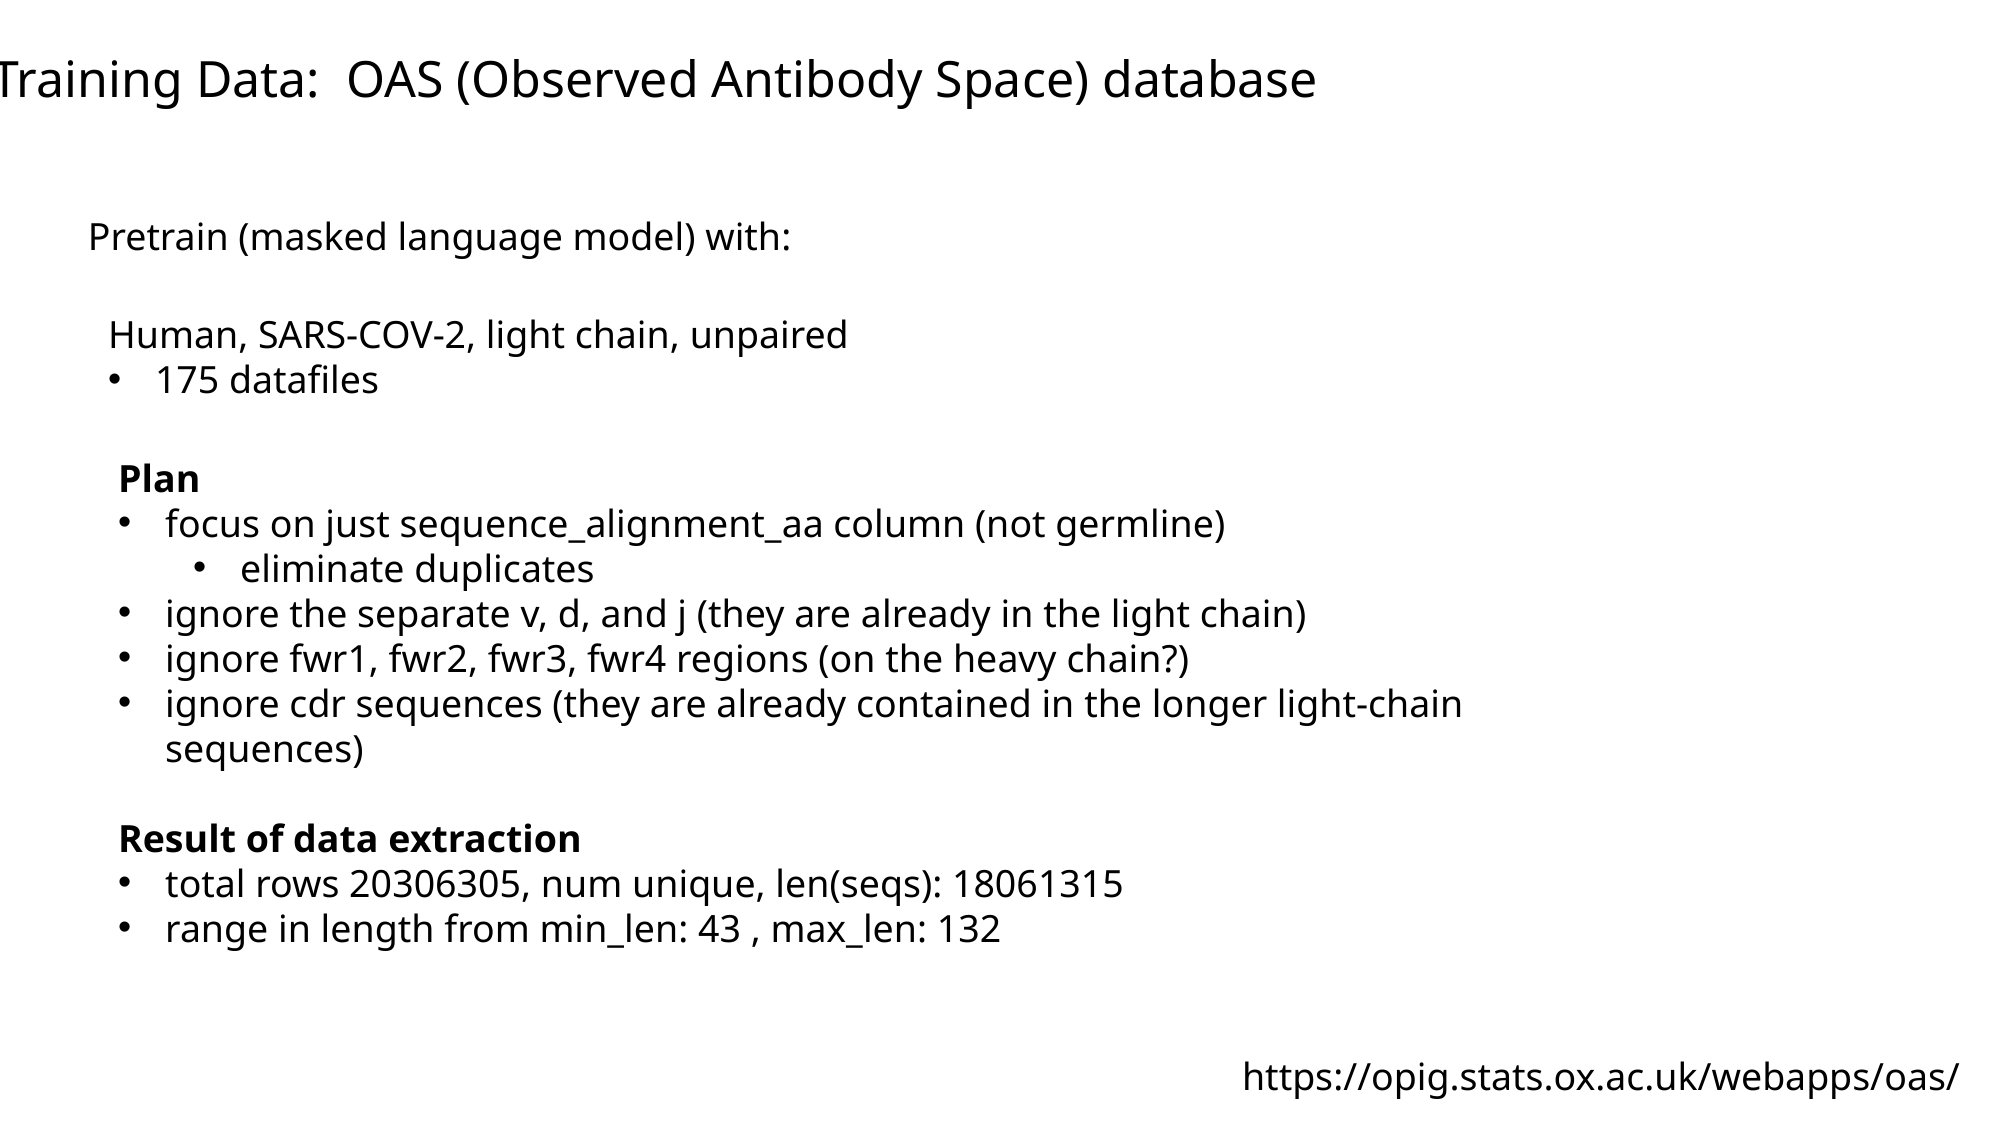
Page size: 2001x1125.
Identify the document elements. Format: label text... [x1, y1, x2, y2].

text_box Training Data: OAS (Observed Antibody Space) database [0, 39, 1334, 115]
text_box Pretrain (masked language model) with: [73, 205, 807, 266]
text_box Human, SARS-COV-2, light chain, unpaired 175 datafiles [93, 303, 865, 409]
text_box https://opig.stats.ox.ac.uk/webapps/oas/ [1227, 1045, 1975, 1106]
text_box Plan focus on just sequence_alignment_aa column (not germline) eliminate duplicates ignore the separate v, d, and j (they are already in the light chain) ignore fwr1, fwr2, fwr3, fwr4 regions (on the heavy chain?) ignore cdr sequences (they are already contained in the longer light-chain sequences) Result of data extraction total rows 20306305, num unique, len(seqs): 18061315 range in length from min_len: 43 , max_len: 132 [103, 447, 1541, 1002]
